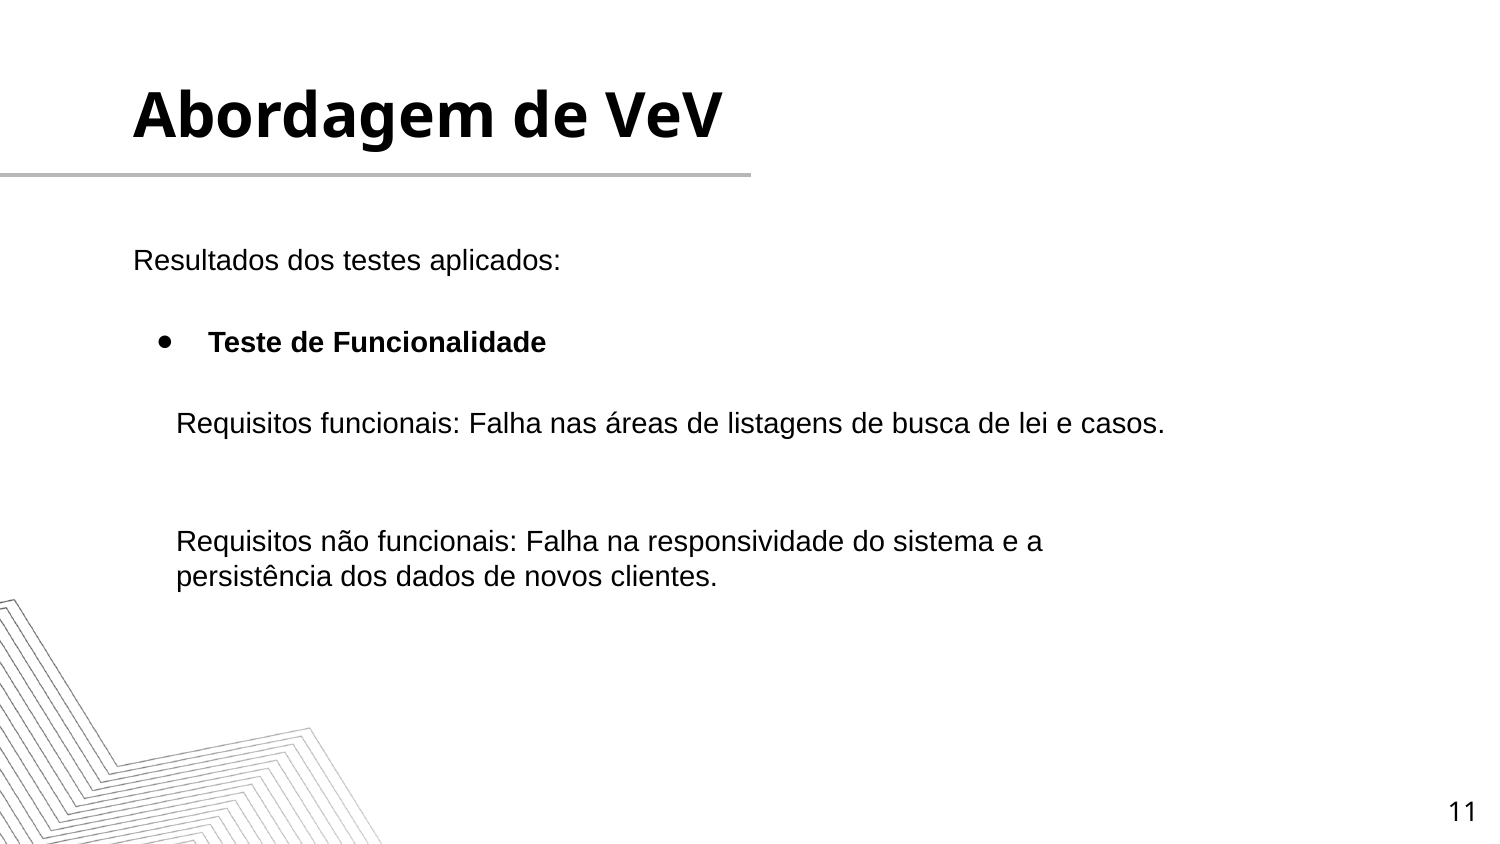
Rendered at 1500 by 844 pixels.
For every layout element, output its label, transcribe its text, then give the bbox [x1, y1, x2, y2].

text_box Teste de Funcionalidade [118, 303, 1382, 409]
text_box Resultados dos testes aplicados: [118, 226, 611, 292]
slide_number ‹#› [1403, 779, 1494, 844]
picture [0, 599, 530, 844]
text_box Requisitos funcionais: Falha nas áreas de listagens de busca de lei e casos. [161, 388, 1216, 454]
title Abordagem de VeV [118, 60, 1382, 150]
text_box Requisitos não funcionais: Falha na responsividade do sistema e a persistência dos dados de novos clientes. [161, 507, 1216, 608]
